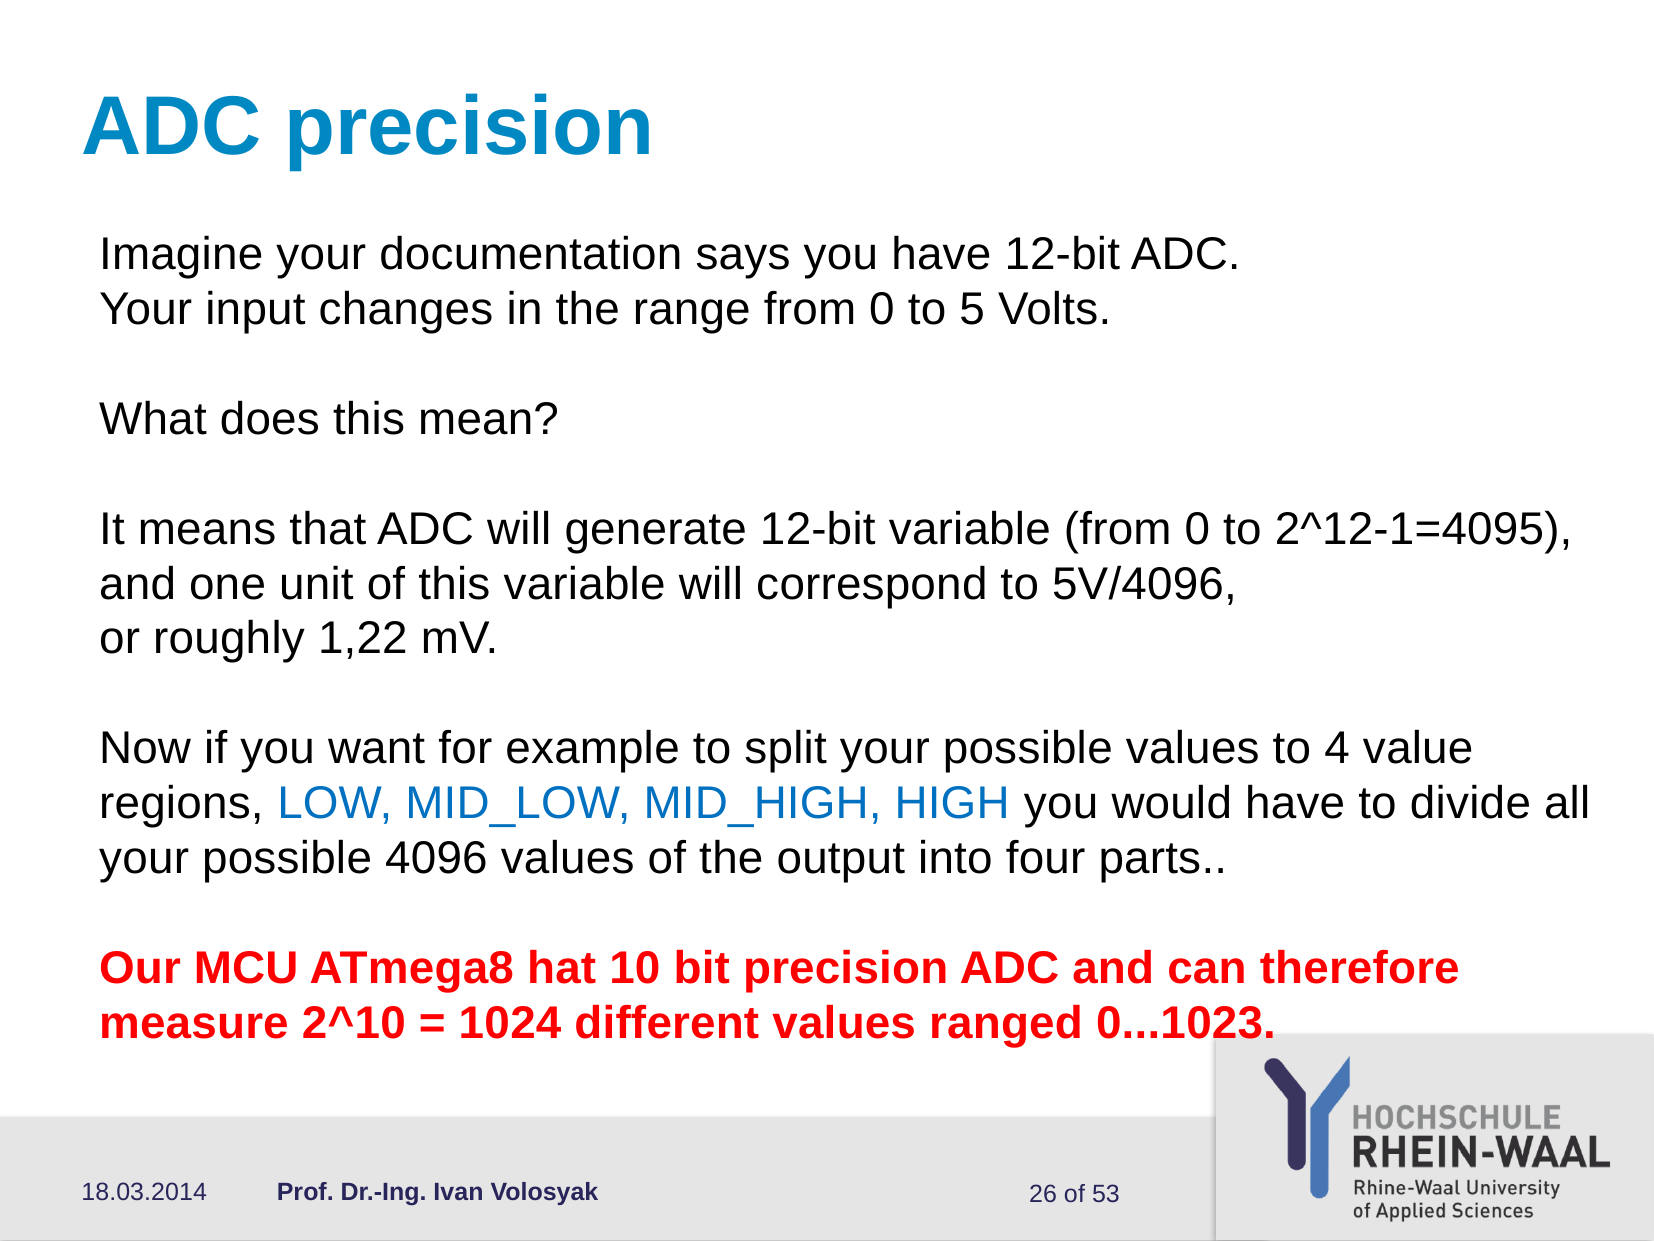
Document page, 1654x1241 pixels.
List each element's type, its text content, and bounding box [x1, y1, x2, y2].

title ADC precision [81, 67, 1571, 172]
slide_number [81, 1147, 248, 1214]
subtitle Imagine your documentation says you have 12-bit ADC. Your input changes in the range from 0 to 5 Volts. What does this mean? It means that ADC will generate 12-bit variable (from 0 to 2^12-1=4095), and one unit of this variable will correspond to 5V/4096, or roughly 1,22 mV. Now if you want for example to split your possible values to 4 value regions, LOW, MID_LOW, MID_HIGH, HIGH you would have to divide all your possible 4096 values of the output into four parts.. Our MCU ATmega8 hat 10 bit precision ADC and can therefore measure 2^10 = 1024 different values ranged 0...1023. [98, 223, 1595, 1069]
footer Prof. Dr.-Ing. Ivan Volosyak [276, 1147, 990, 1214]
picture [1239, 966, 1633, 1241]
